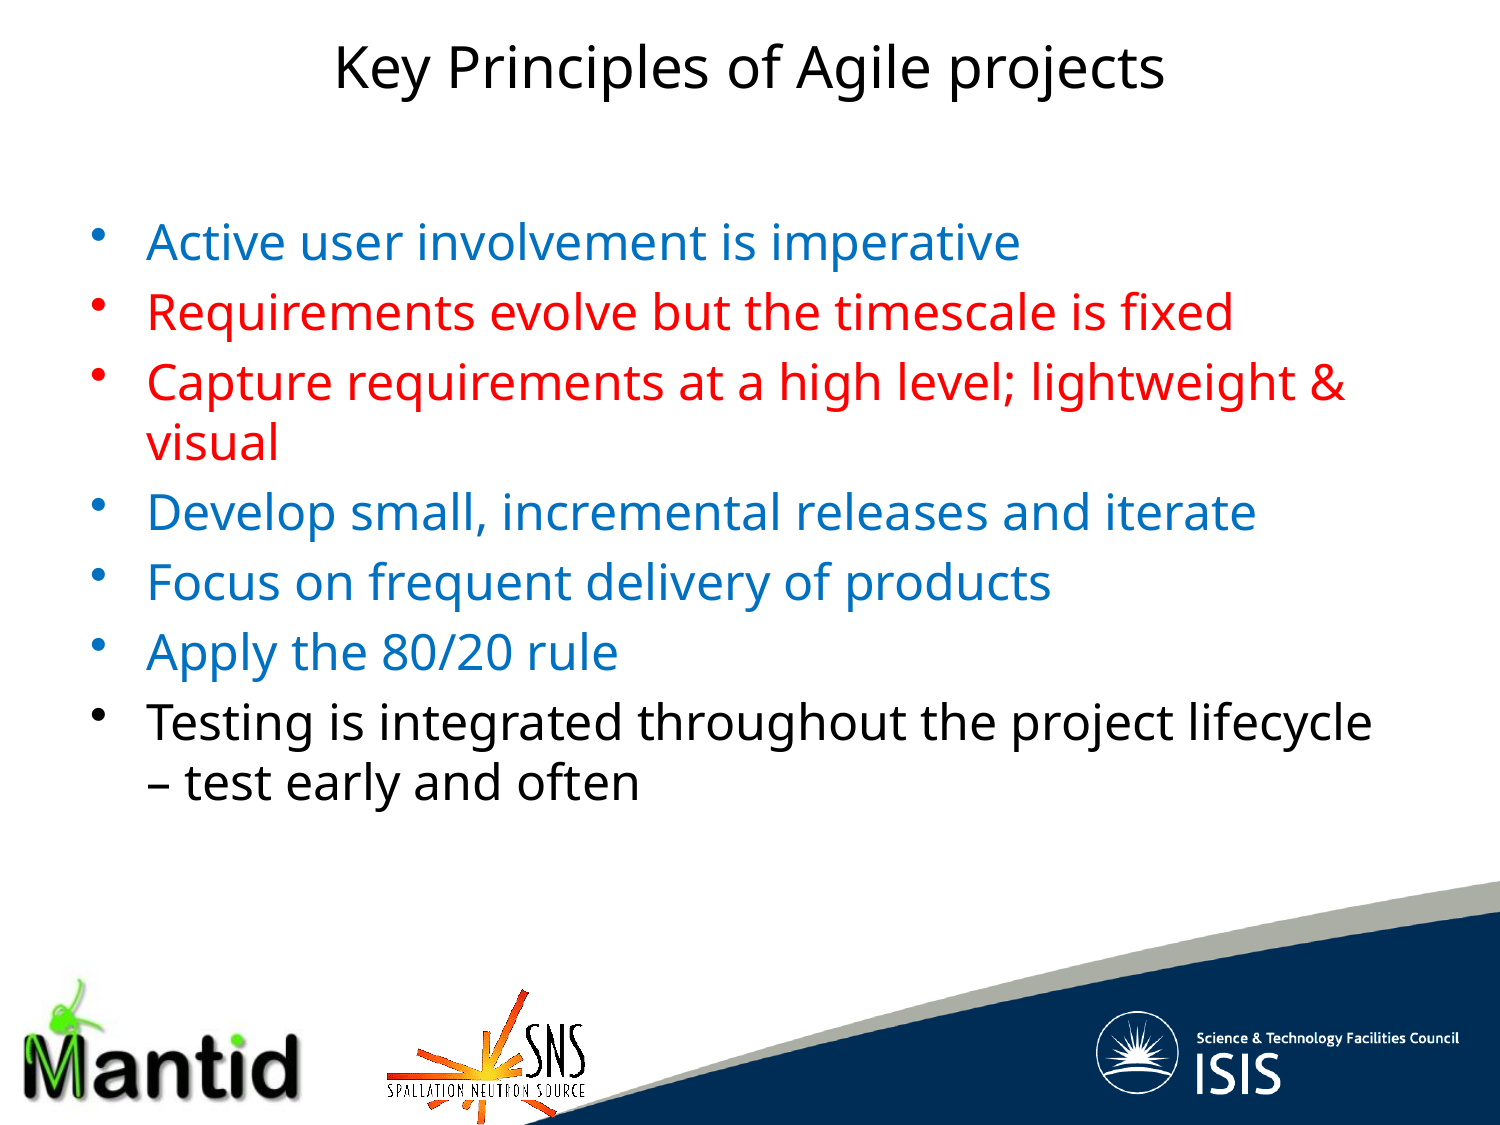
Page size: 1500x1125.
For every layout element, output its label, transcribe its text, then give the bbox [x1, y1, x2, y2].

picture [0, 879, 1500, 1125]
title Key Principles of Agile projects [74, 0, 1426, 160]
list Active user involvement is imperative Requirements evolve but the timescale is fixed Capture requirements at a high level; lightweight & visual Develop small, incremental releases and iterate Focus on frequent delivery of products Apply the 80/20 rule Testing is integrated throughout the project lifecycle – test early and often [74, 203, 1426, 894]
